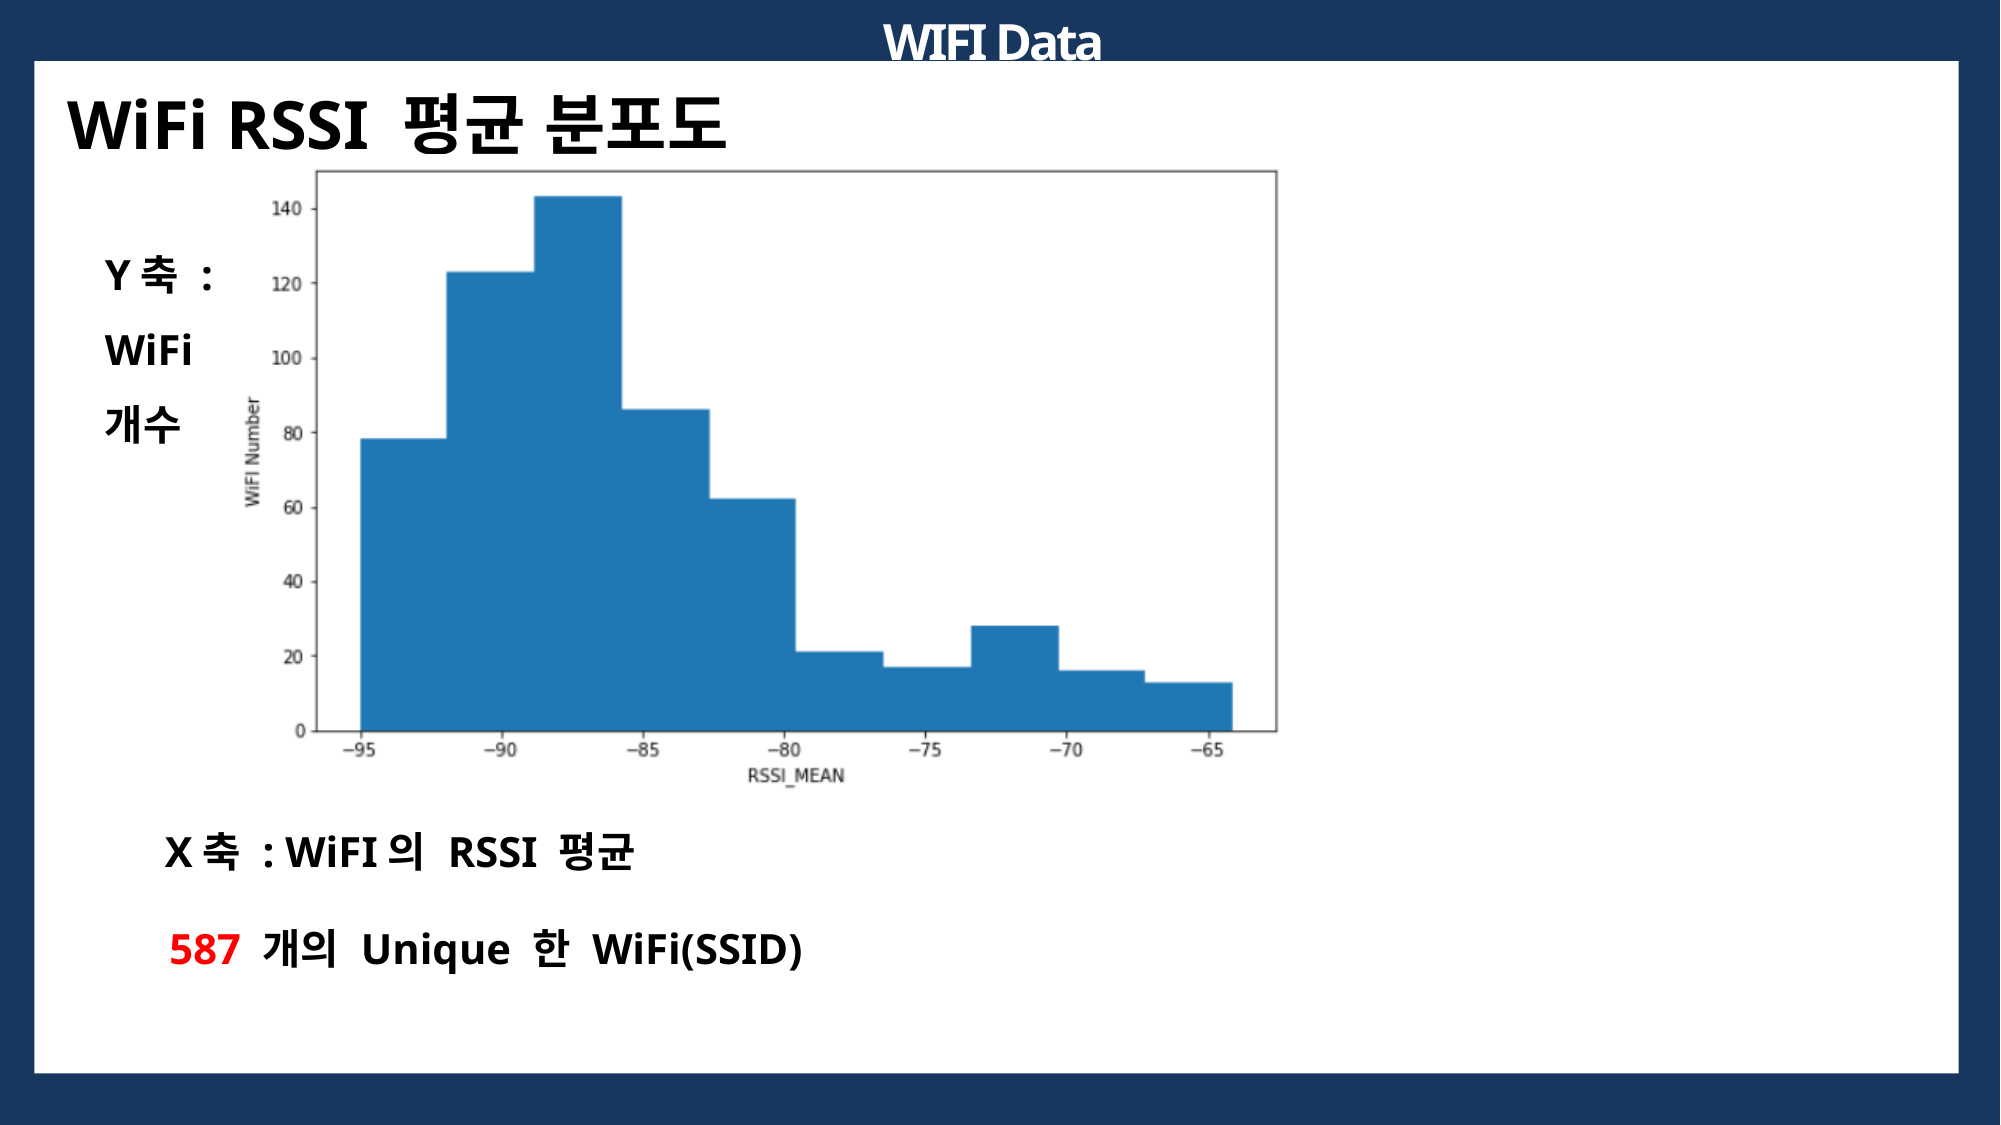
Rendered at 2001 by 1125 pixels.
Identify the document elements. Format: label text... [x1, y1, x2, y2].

text_box WIFI Data [645, 3, 1343, 76]
text_box 587 개의 Unique 한 WiFi(SSID) [154, 890, 919, 980]
text_box X축 : WiFI의 RSSI 평균 [150, 793, 1593, 884]
text_box [32, 59, 1961, 1075]
picture [218, 153, 1302, 802]
text_box WiFi RSSI 평균 분포도 [52, 76, 1648, 171]
text_box Y축 : WiFi 개수 [90, 216, 213, 457]
